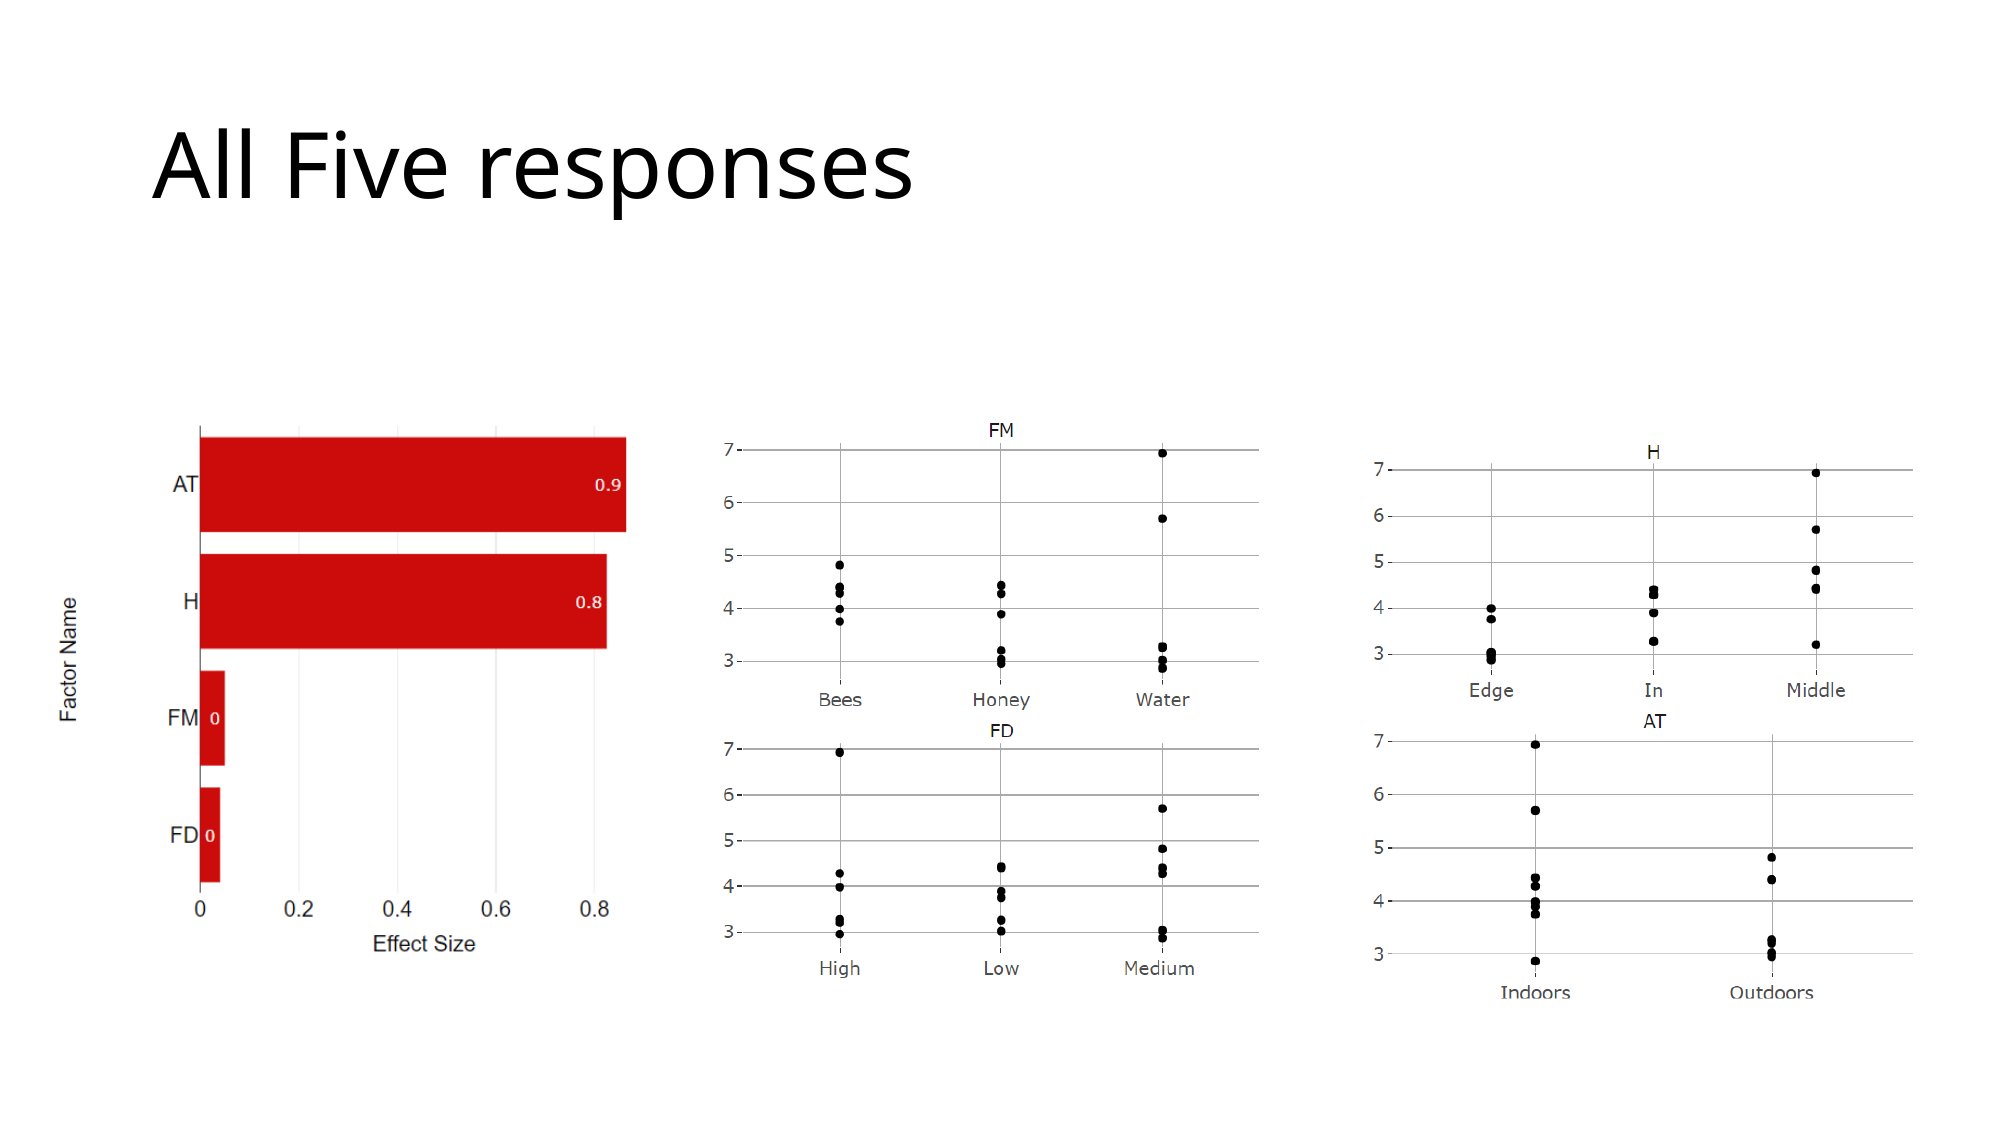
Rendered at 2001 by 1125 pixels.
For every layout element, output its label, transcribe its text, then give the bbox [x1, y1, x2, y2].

title All Five responses [137, 59, 1863, 278]
picture [1346, 437, 1948, 1000]
picture [0, 366, 1274, 989]
